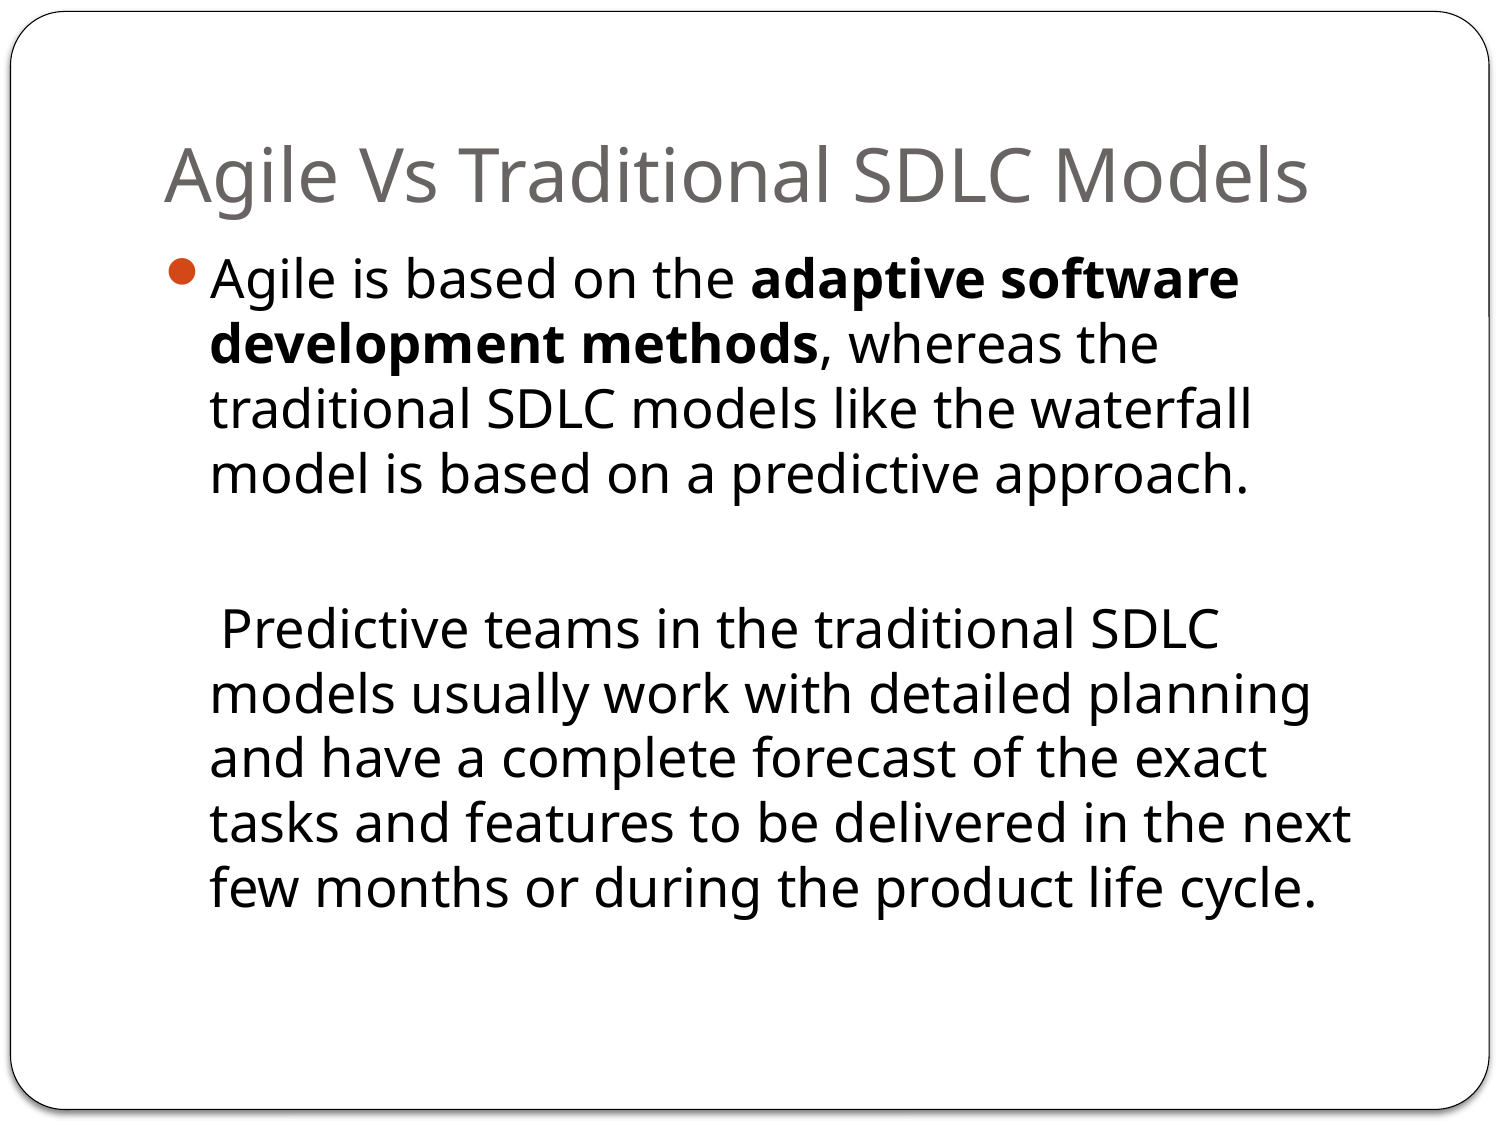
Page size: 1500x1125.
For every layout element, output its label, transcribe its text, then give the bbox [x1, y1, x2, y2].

list Agile is based on the adaptive software development methods, whereas the traditional SDLC models like the waterfall model is based on a predictive approach. Predictive teams in the traditional SDLC models usually work with detailed planning and have a complete forecast of the exact tasks and features to be delivered in the next few months or during the product life cycle. [150, 237, 1425, 988]
title Agile Vs Traditional SDLC Models [150, 45, 1425, 233]
